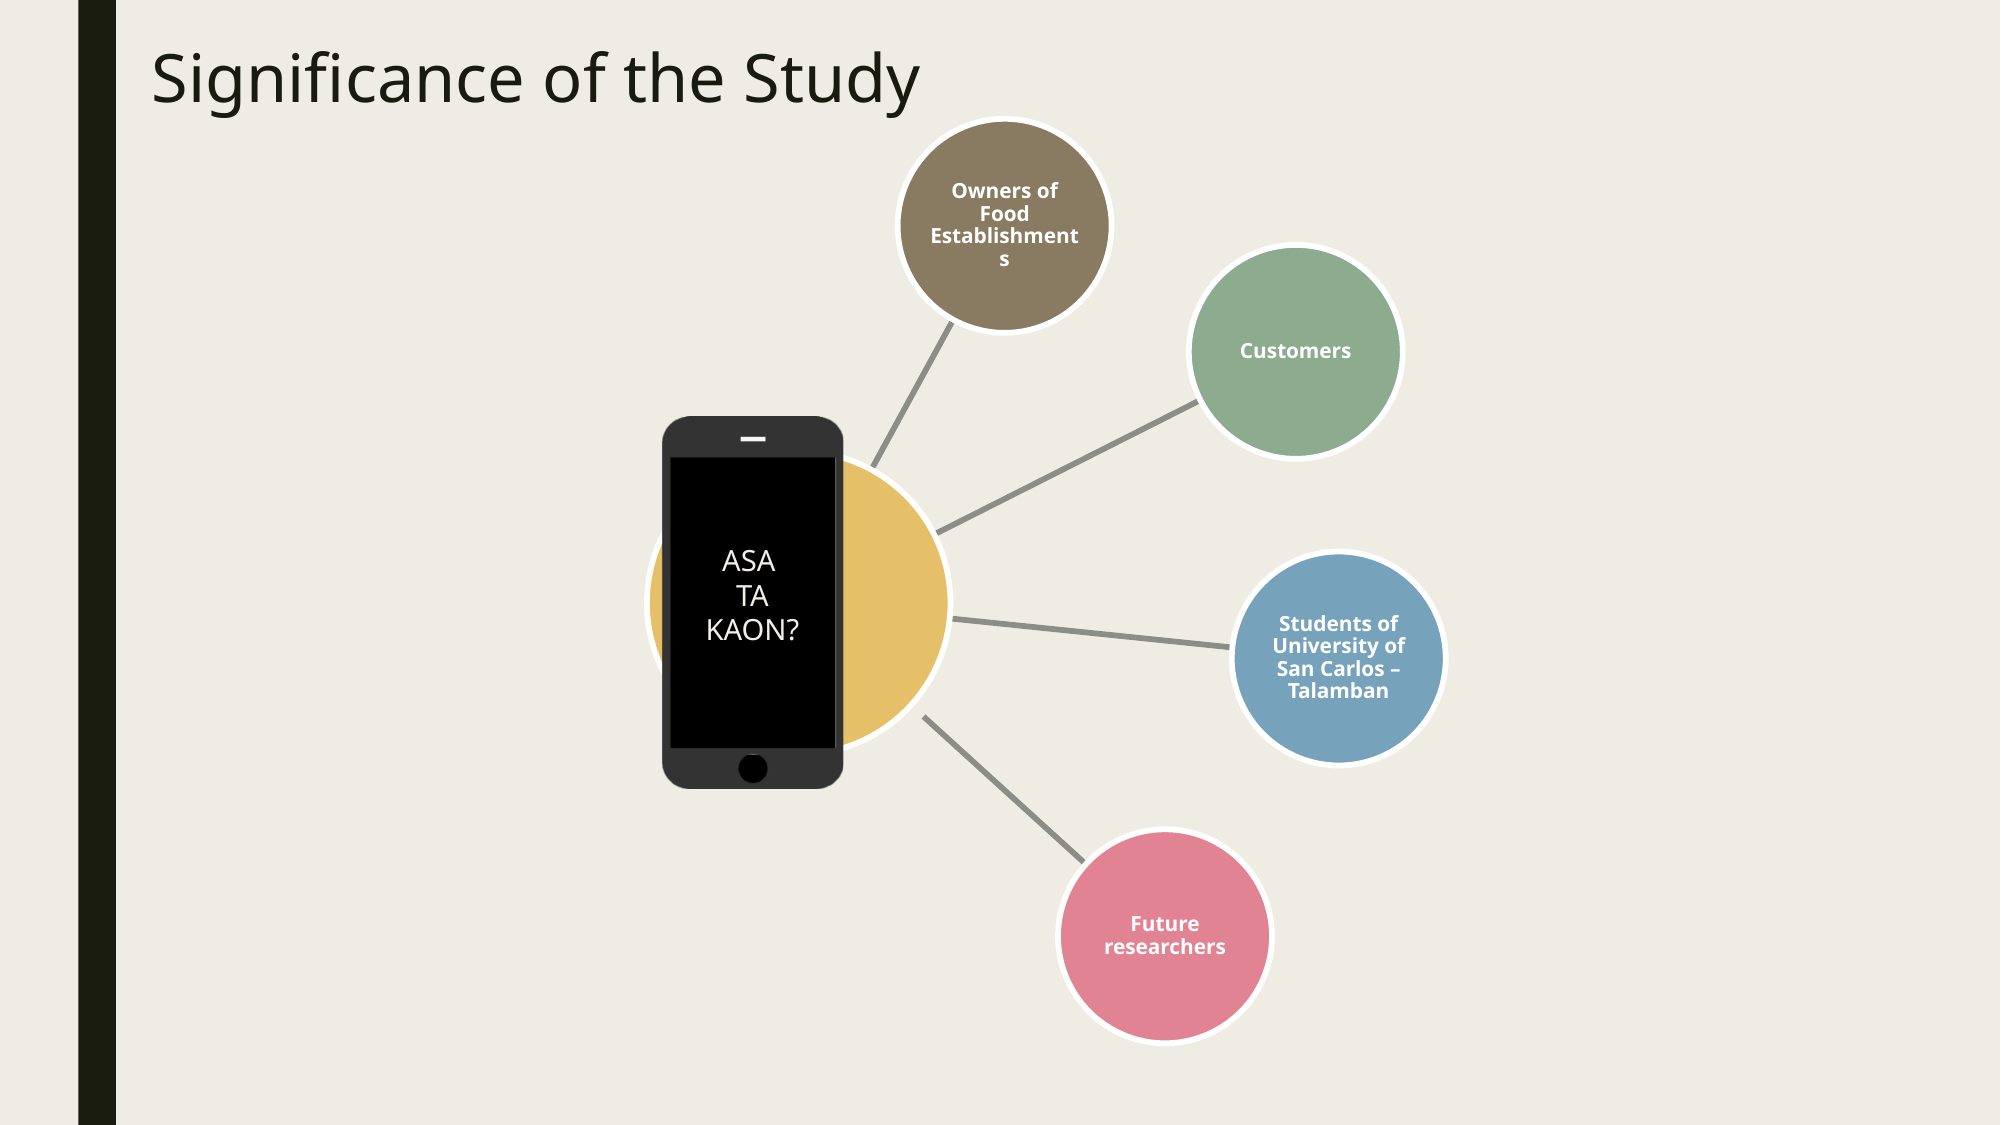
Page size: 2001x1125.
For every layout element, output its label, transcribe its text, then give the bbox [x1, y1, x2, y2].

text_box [661, 416, 844, 789]
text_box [386, 118, 1853, 1088]
title Significance of the Study [136, 37, 1712, 140]
